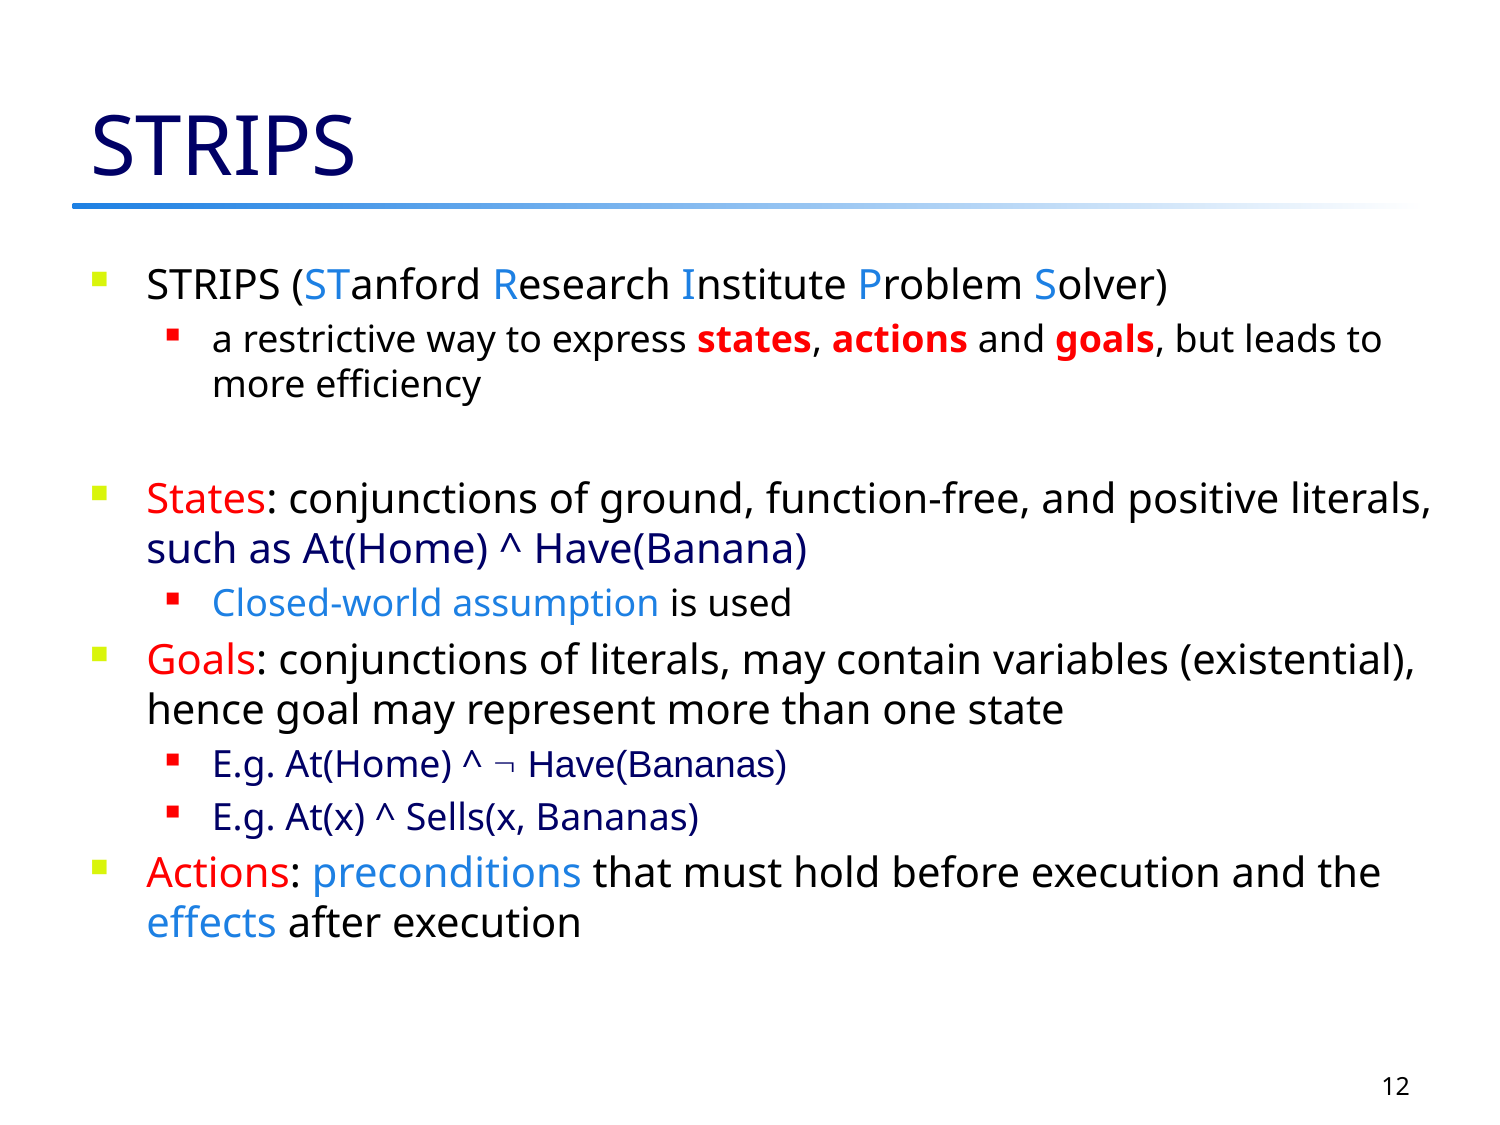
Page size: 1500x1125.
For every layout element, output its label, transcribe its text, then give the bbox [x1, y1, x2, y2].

slide_number 12 [1112, 1037, 1426, 1113]
list STRIPS (STanford Research Institute Problem Solver) a restrictive way to express states, actions and goals, but leads to more efficiency States: conjunctions of ground, function-free, and positive literals, such as At(Home) ^ Have(Banana) Closed-world assumption is used Goals: conjunctions of literals, may contain variables (existential), hence goal may represent more than one state E.g. At(Home) ^  Have(Bananas) E.g. At(x) ^ Sells(x, Bananas) Actions: preconditions that must hold before execution and the effects after execution [75, 249, 1463, 1006]
title STRIPS [75, 12, 1468, 200]
